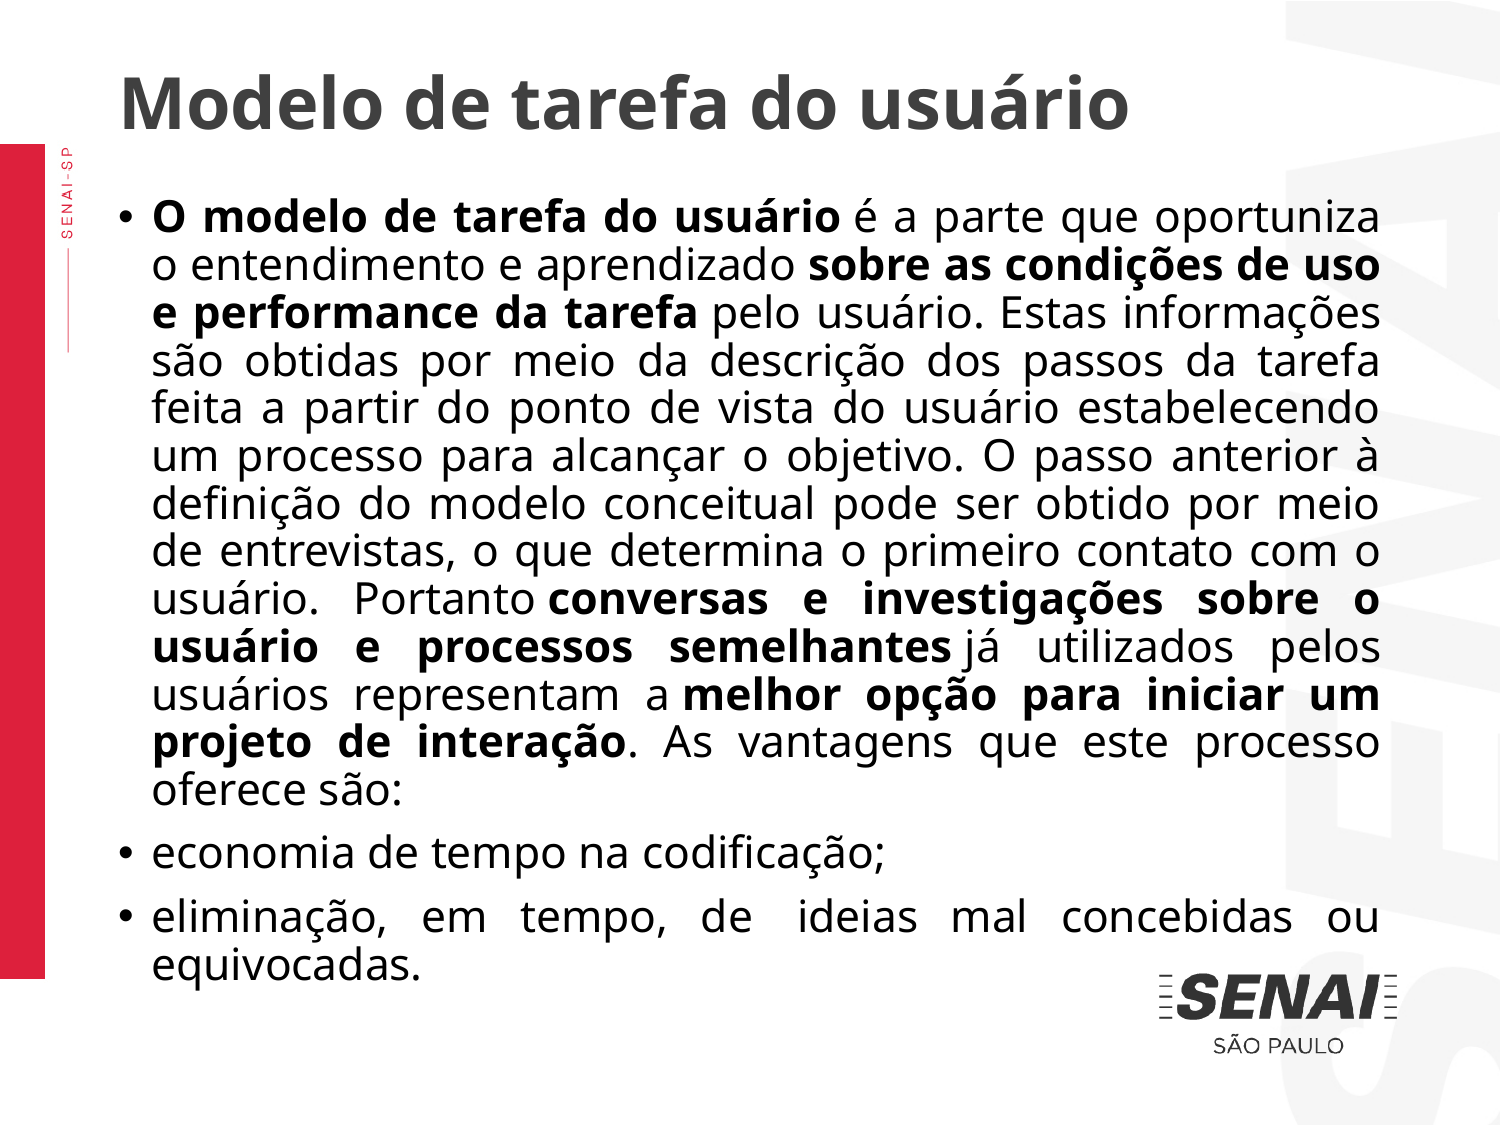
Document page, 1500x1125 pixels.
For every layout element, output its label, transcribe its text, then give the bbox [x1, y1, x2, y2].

picture [0, 0, 1500, 1125]
list Modelo de tarefa do usuário [103, 59, 1397, 153]
list O modelo de tarefa do usuário é a parte que oportuniza o entendimento e aprendizado sobre as condições de uso e performance da tarefa pelo usuário. Estas informações são obtidas por meio da descrição dos passos da tarefa feita a partir do ponto de vista do usuário estabelecendo um processo para alcançar o objetivo. O passo anterior à definição do modelo conceitual pode ser obtido por meio de entrevistas, o que determina o primeiro contato com o usuário. Portanto conversas e investigações sobre o usuário e processos semelhantes já utilizados pelos usuários representam a melhor opção para iniciar um projeto de interação. As vantagens que este processo oferece são: economia de tempo na codificação; eliminação, em tempo, de ideias mal concebidas ou equivocadas. [103, 187, 1397, 1014]
